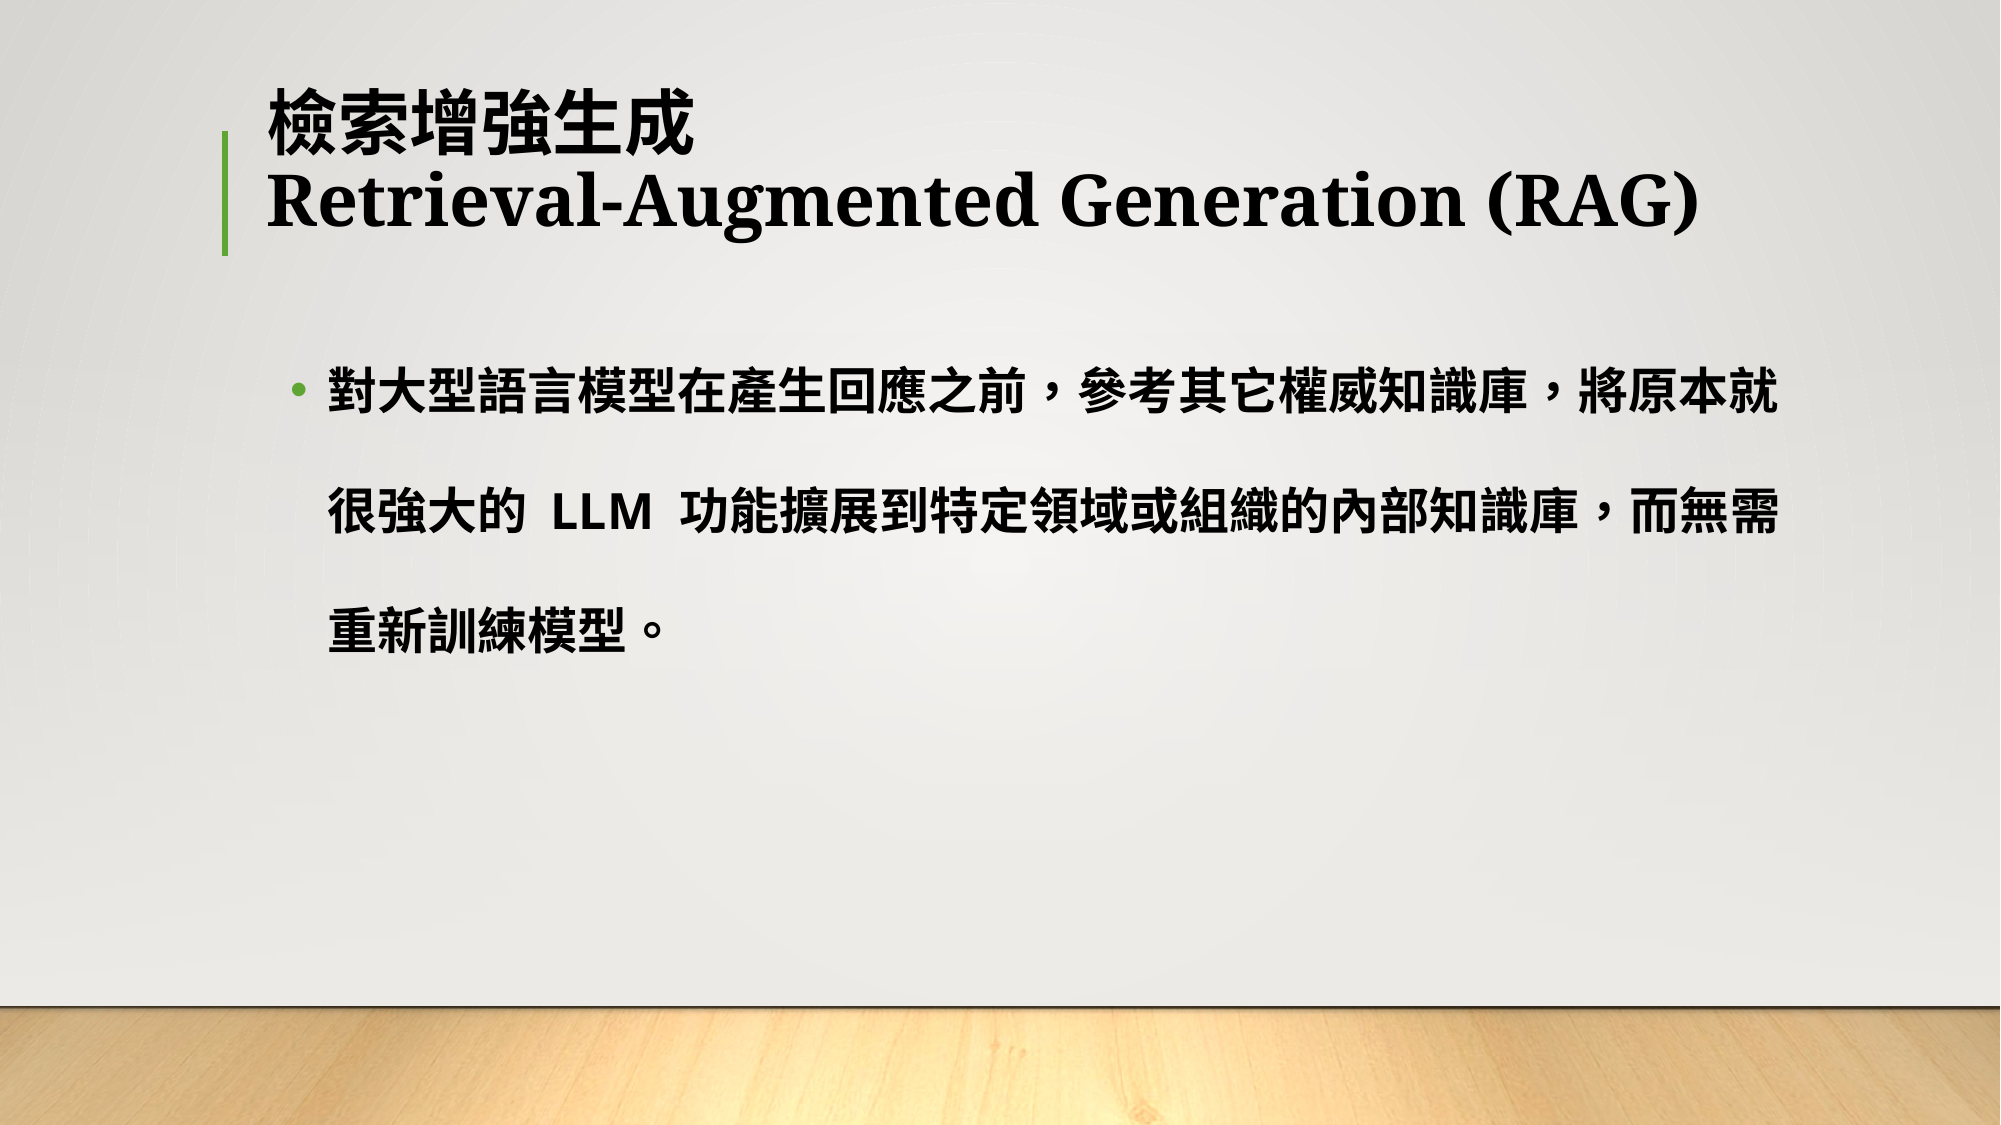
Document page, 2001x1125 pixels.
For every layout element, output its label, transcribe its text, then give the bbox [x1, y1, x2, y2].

list 對大型語言模型在產生回應之前，參考其它權威知識庫，將原本就很強大的 LLM 功能擴展到特定領域或組織的內部知識庫，而無需重新訓練模型。 [275, 291, 1837, 858]
title 檢索增強生成 Retrieval-Augmented Generation (RAG) [251, 77, 1814, 250]
picture [0, 1006, 2000, 1125]
